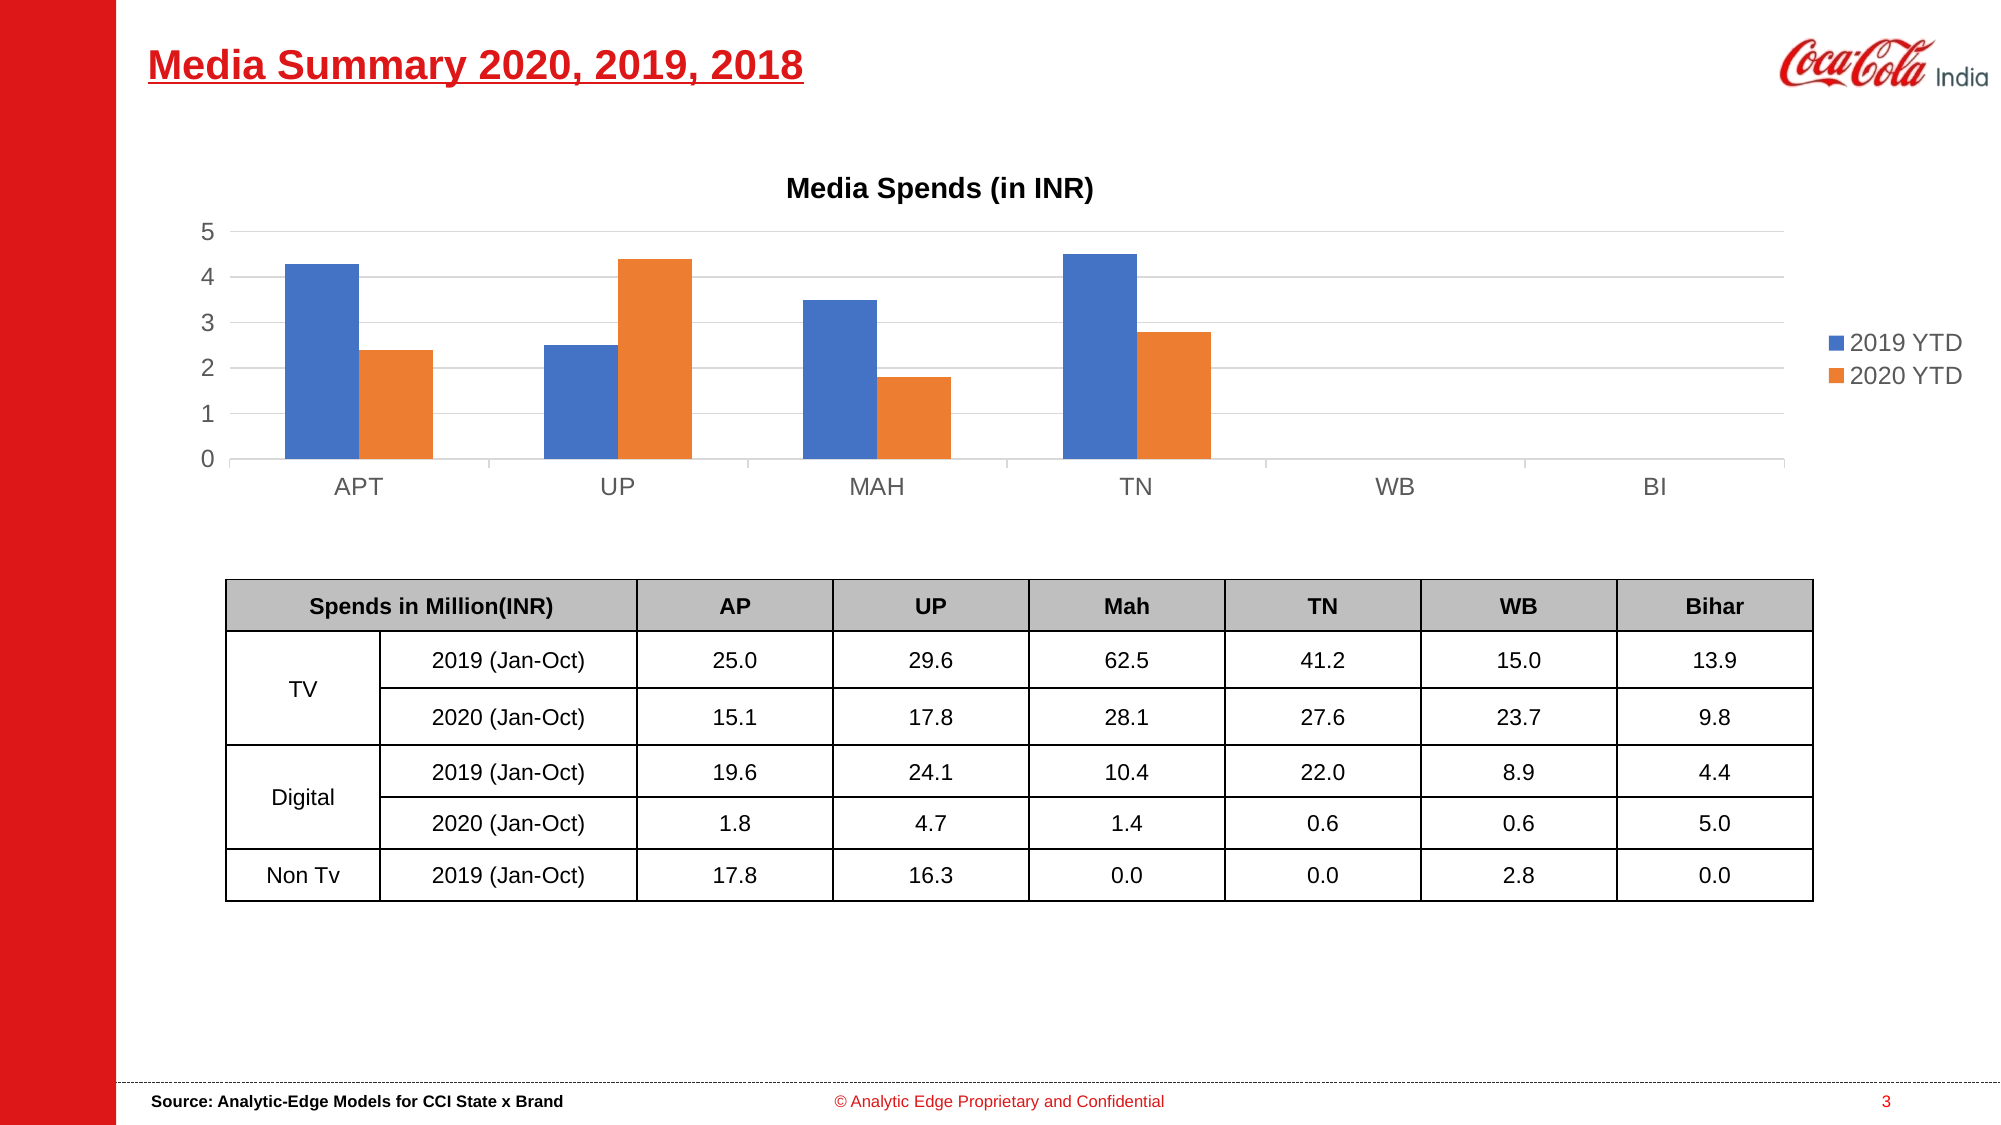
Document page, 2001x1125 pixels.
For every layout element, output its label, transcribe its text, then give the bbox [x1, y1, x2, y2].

table_cell 1.8 [638, 798, 832, 848]
table_cell 0.0 [1618, 850, 1812, 900]
table_cell 27.6 [1226, 689, 1420, 744]
chart [164, 212, 1985, 507]
table_cell 10.4 [1030, 746, 1224, 796]
table_header Mah [1030, 580, 1224, 630]
text_box Source: Analytic-Edge Models for CCI State x Brand [136, 1083, 580, 1118]
table_cell 2019 (Jan-Oct) [381, 632, 636, 687]
table_header AP [638, 580, 832, 630]
table_cell Non Tv [227, 850, 379, 900]
table_cell 0.0 [1226, 850, 1420, 900]
table_cell 0.6 [1422, 798, 1616, 848]
table_cell Digital [227, 746, 379, 848]
table_cell 4.4 [1618, 746, 1812, 796]
table_cell 15.0 [1422, 632, 1616, 687]
footer © Analytic Edge Proprietary and Confidential [790, 1083, 1210, 1125]
table_cell 0.0 [1030, 850, 1224, 900]
table_cell 8.9 [1422, 746, 1616, 796]
table_cell 5.0 [1618, 798, 1812, 848]
table_header UP [834, 580, 1028, 630]
text_box Media Spends (in INR) [670, 161, 1210, 212]
table_cell 2019 (Jan-Oct) [381, 850, 636, 900]
table_cell 25.0 [638, 632, 832, 687]
table_cell 2020 (Jan-Oct) [381, 689, 636, 744]
table_cell 22.0 [1226, 746, 1420, 796]
table_cell 19.6 [638, 746, 832, 796]
slide_number 3 [1839, 1083, 1934, 1125]
table_cell 13.9 [1618, 632, 1812, 687]
table_cell 28.1 [1030, 689, 1224, 744]
table_cell 2019 (Jan-Oct) [381, 746, 636, 796]
table_cell 24.1 [834, 746, 1028, 796]
table_cell 23.7 [1422, 689, 1616, 744]
table_cell 4.7 [834, 798, 1028, 848]
table_cell 1.4 [1030, 798, 1224, 848]
table_cell 16.3 [834, 850, 1028, 900]
text_box Media Summary 2020, 2019, 2018 [132, 1, 1872, 130]
table_cell 17.8 [638, 850, 832, 900]
table_cell 17.8 [834, 689, 1028, 744]
table_cell 62.5 [1030, 632, 1224, 687]
picture [1872, 31, 1997, 99]
table_header Bihar [1618, 580, 1812, 630]
table_cell 15.1 [638, 689, 832, 744]
table_header WB [1422, 580, 1616, 630]
table_cell 2020 (Jan-Oct) [381, 798, 636, 848]
table_cell 0.6 [1226, 798, 1420, 848]
table_cell 41.2 [1226, 632, 1420, 687]
table_cell TV [227, 632, 379, 744]
table_header Spends in Million(INR) [227, 580, 636, 630]
table_cell 29.6 [834, 632, 1028, 687]
table_cell 9.8 [1618, 689, 1812, 744]
table_header TN [1226, 580, 1420, 630]
table_cell 2.8 [1422, 850, 1616, 900]
